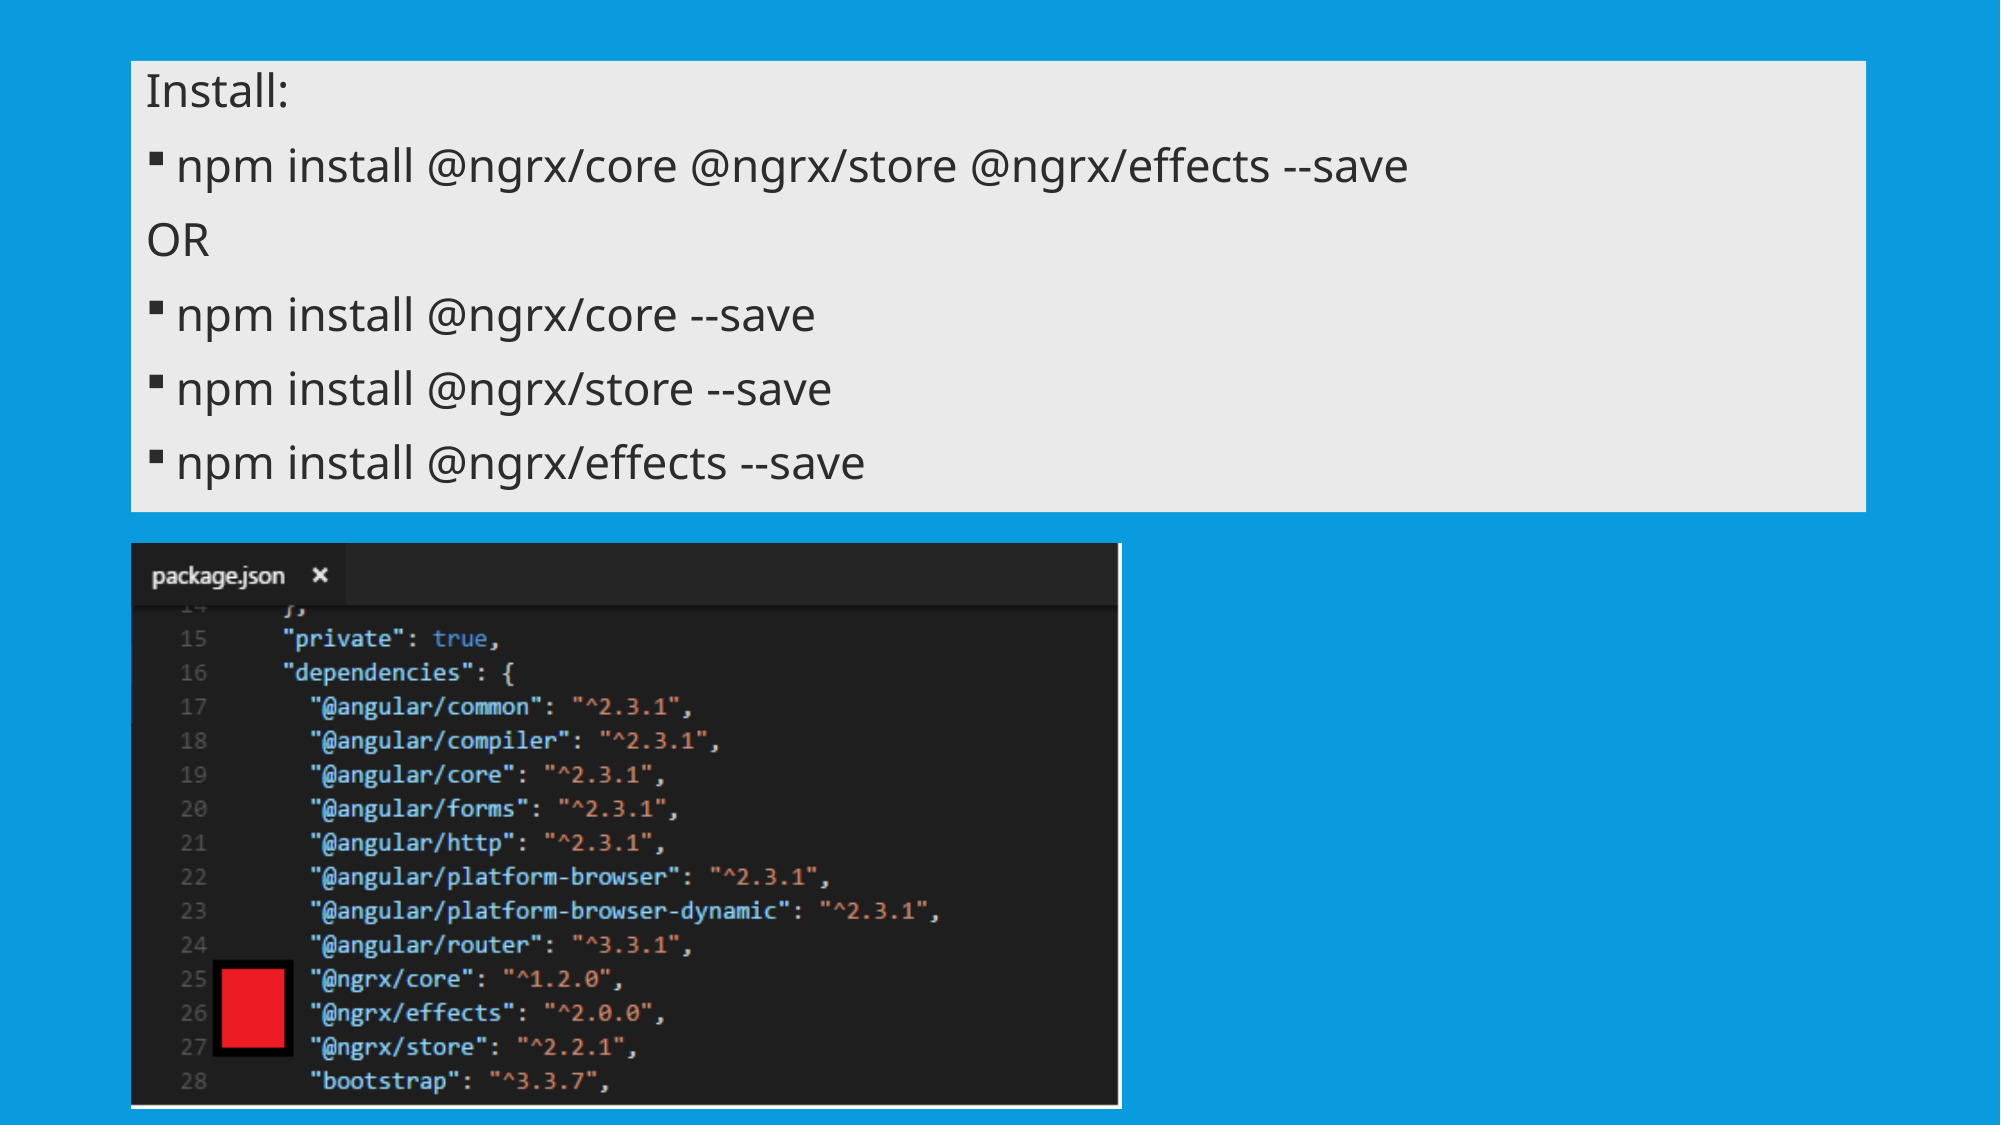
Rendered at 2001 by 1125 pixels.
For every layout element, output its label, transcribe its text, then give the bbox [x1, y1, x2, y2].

picture [132, 544, 1121, 1108]
text_box Install: npm install @ngrx/core @ngrx/store @ngrx/effects --save OR npm install @ngrx/core --save npm install @ngrx/store --save npm install @ngrx/effects --save [131, 60, 1867, 513]
